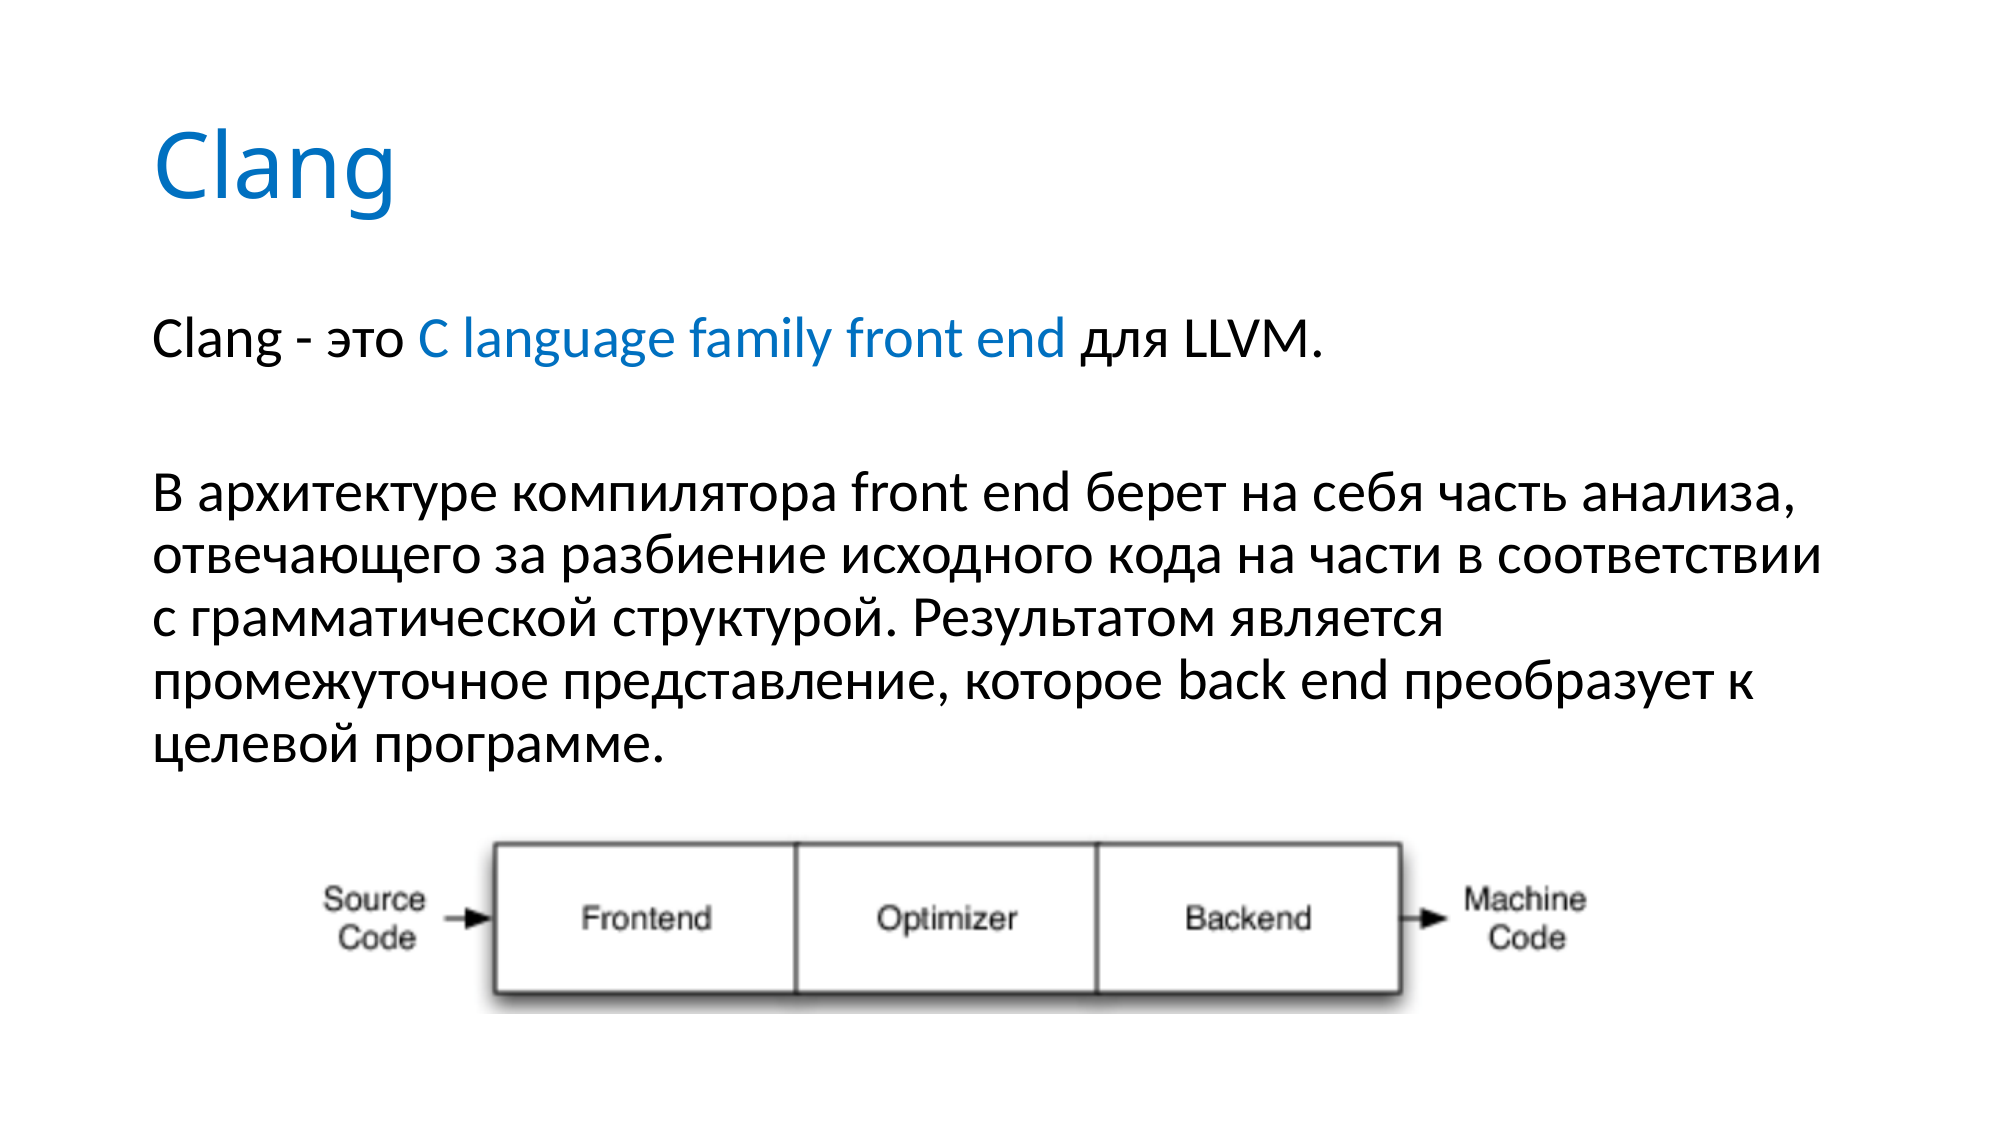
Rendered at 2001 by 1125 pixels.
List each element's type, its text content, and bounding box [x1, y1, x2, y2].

picture [297, 811, 1613, 1014]
list Clang - это C language family front end для LLVM. В архитектуре компилятора front end берет на себя часть анализа, отвечающего за разбиение исходного кода на части в соответствии с грамматической структурой. Результатом является промежуточное представление, которое back end преобразует к целевой программе. [137, 299, 1863, 1014]
title Сlang [137, 59, 1863, 278]
